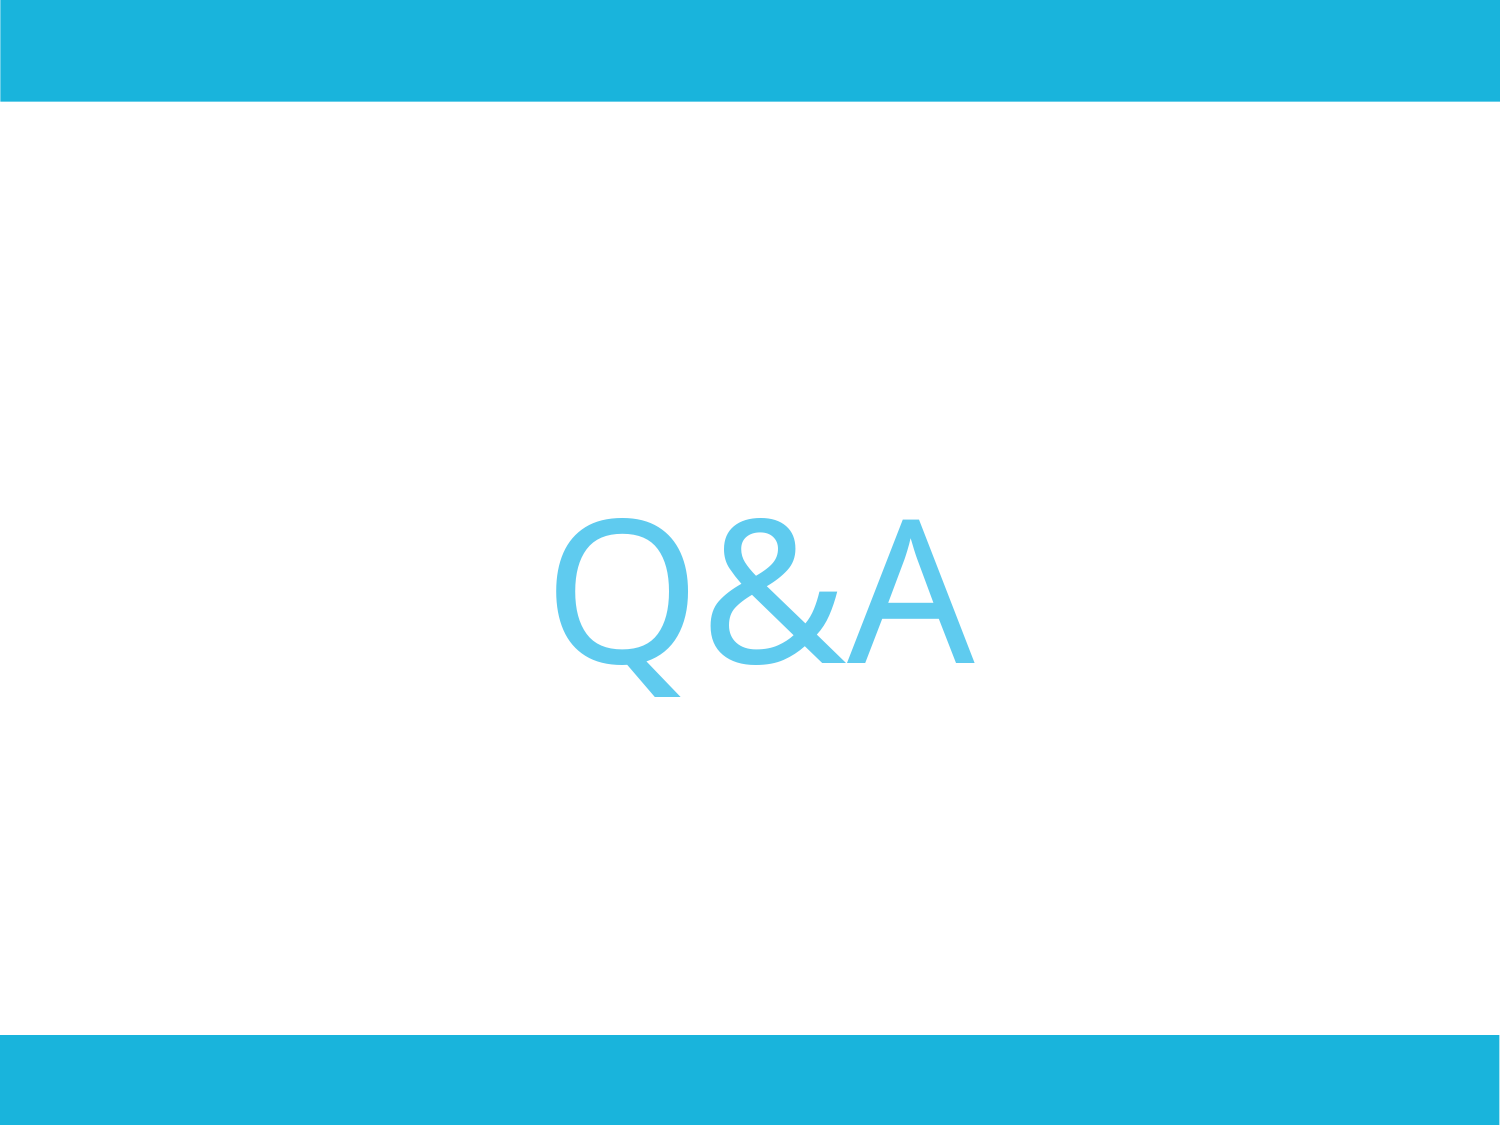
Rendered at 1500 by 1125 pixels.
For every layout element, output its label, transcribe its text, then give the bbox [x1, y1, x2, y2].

text_box Q&A [529, 456, 990, 711]
text_box [0, 1035, 1500, 1125]
text_box [0, 0, 1500, 102]
